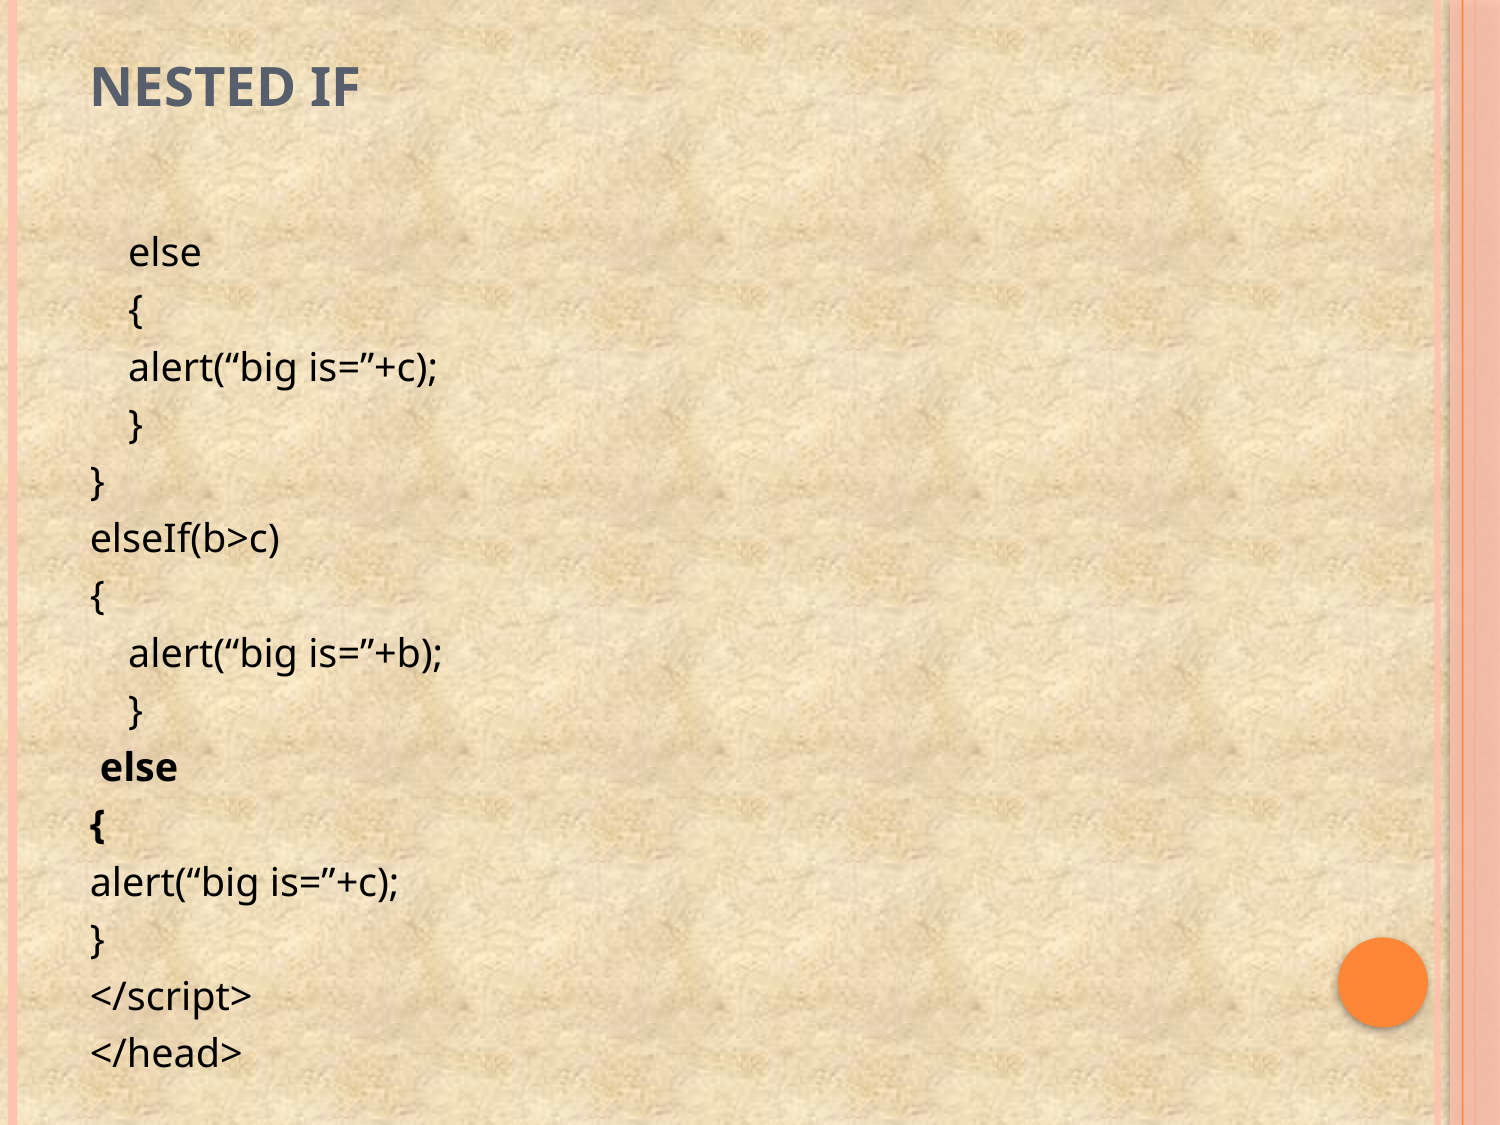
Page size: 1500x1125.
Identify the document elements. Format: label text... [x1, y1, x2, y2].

title Nested if [75, 45, 1425, 125]
picture [0, 0, 7, 1125]
picture [1441, 0, 1449, 1125]
picture [18, 0, 1434, 1125]
list else { alert(“big is=”+c); } } elseIf(b>c) { alert(“big is=”+b); } else { alert(“big is=”+c); } </script> </head> [75, 162, 1425, 1088]
